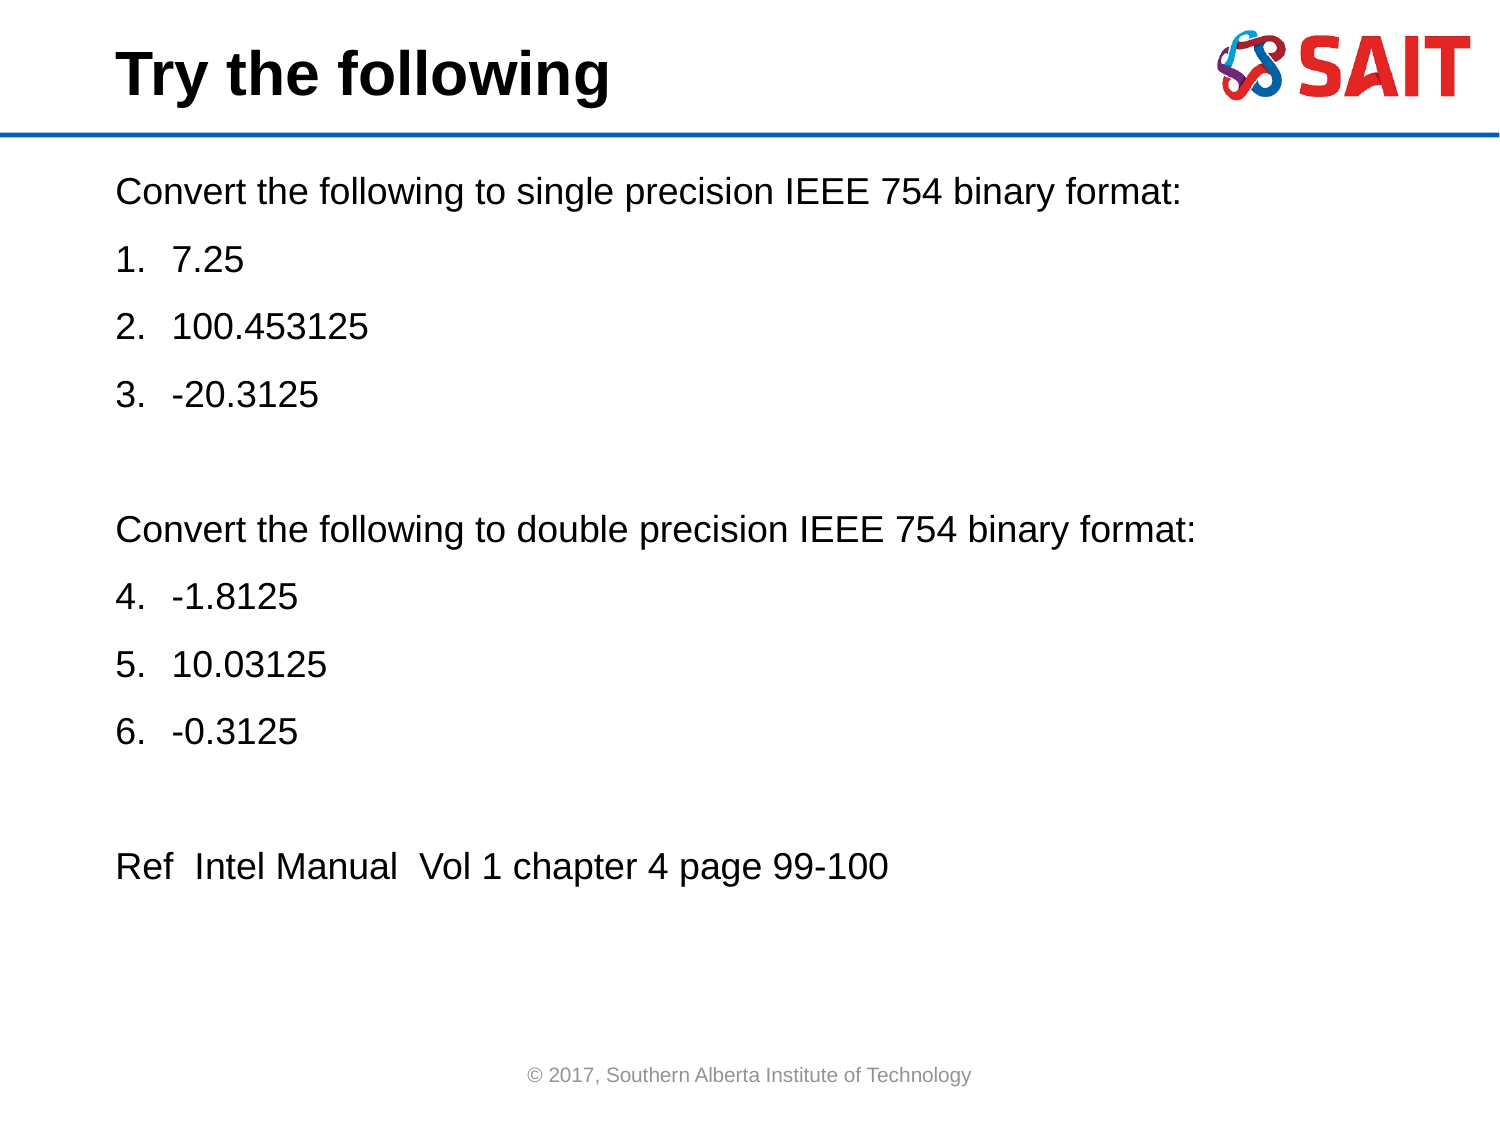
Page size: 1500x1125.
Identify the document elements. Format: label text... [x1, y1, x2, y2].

text_box Convert the following to single precision IEEE 754 binary format: 7.25 100.453125 -20.3125 Convert the following to double precision IEEE 754 binary format: -1.8125 10.03125 -0.3125 Ref Intel Manual Vol 1 chapter 4 page 99-100 [100, 137, 1399, 963]
picture [1187, 0, 1500, 130]
text_box Try the following [100, 26, 1200, 137]
